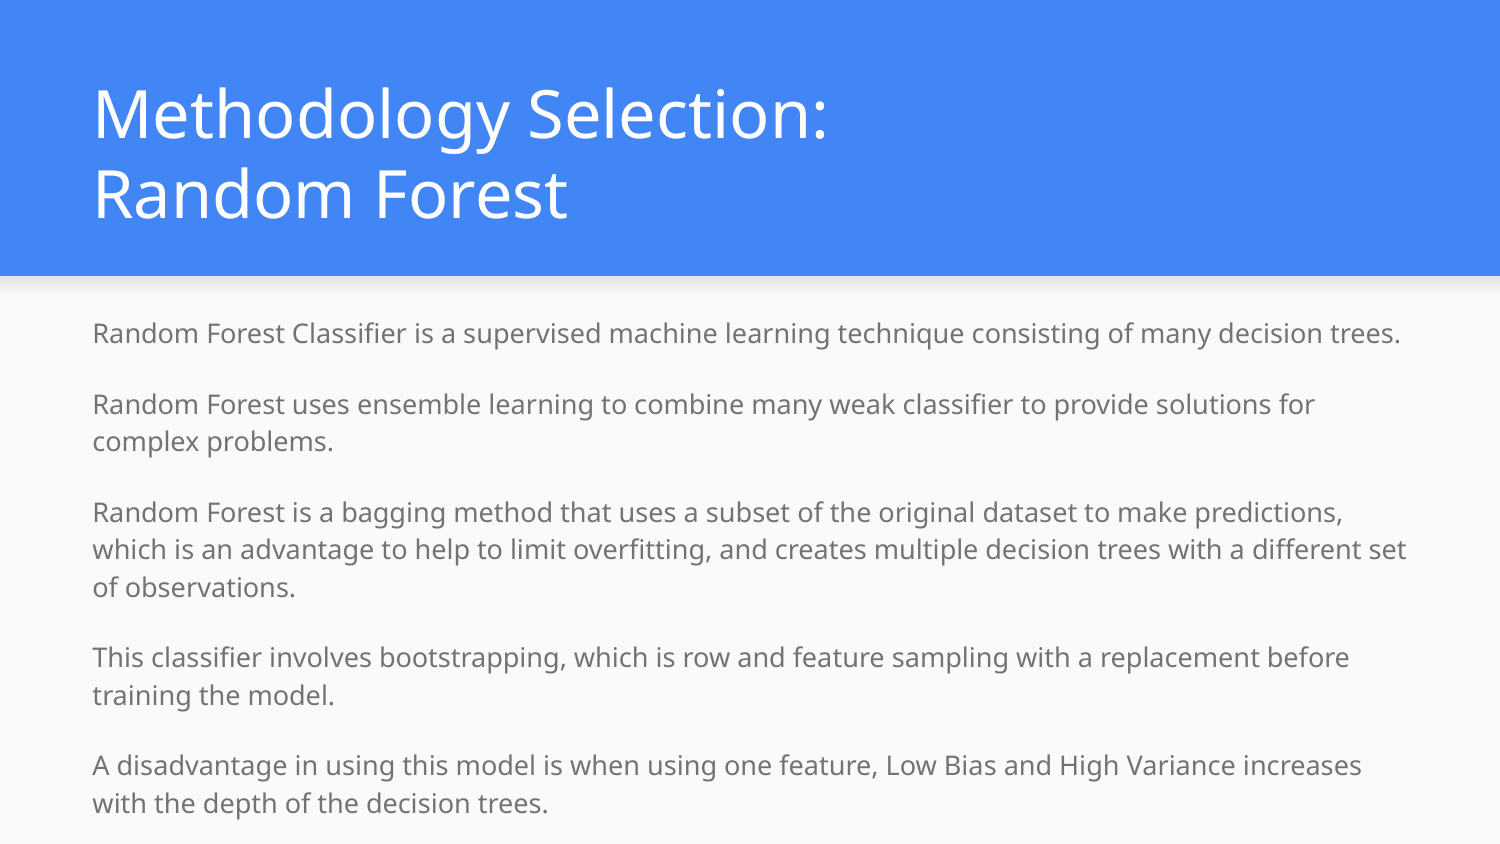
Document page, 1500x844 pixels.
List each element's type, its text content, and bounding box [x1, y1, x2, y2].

title Methodology Selection: Random Forest [77, 121, 1427, 248]
list Random Forest Classifier is a supervised machine learning technique consisting of many decision trees. Random Forest uses ensemble learning to combine many weak classifier to provide solutions for complex problems. Random Forest is a bagging method that uses a subset of the original dataset to make predictions, which is an advantage to help to limit overfitting, and creates multiple decision trees with a different set of observations. This classifier involves bootstrapping, which is row and feature sampling with a replacement before training the model. A disadvantage in using this model is when using one feature, Low Bias and High Variance increases with the depth of the decision trees. [77, 296, 1427, 760]
